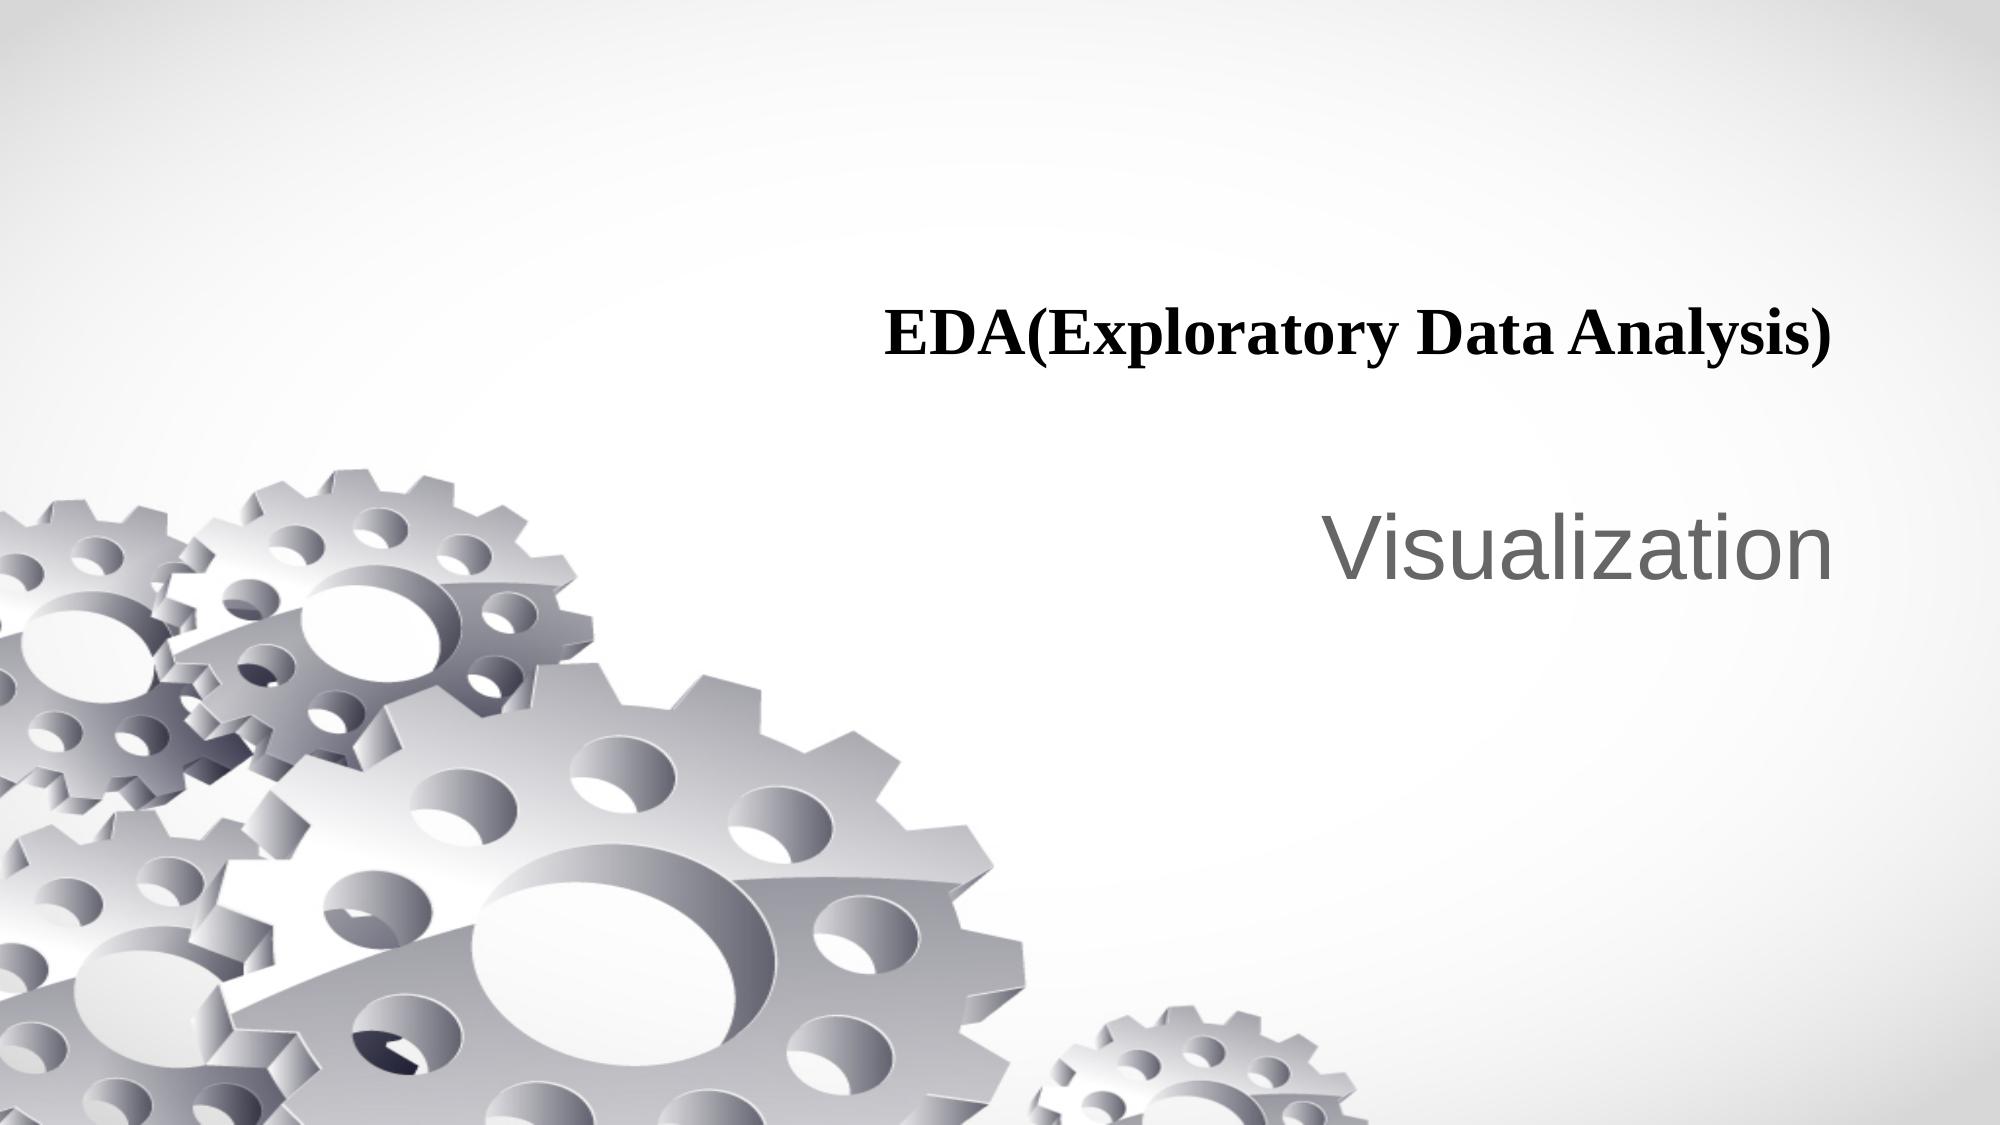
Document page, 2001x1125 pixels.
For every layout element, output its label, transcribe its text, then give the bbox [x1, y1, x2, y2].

title EDA(Exploratory Data Analysis) [338, 278, 1850, 457]
picture [0, 0, 2000, 1125]
subtitle Visualization [338, 479, 1851, 768]
